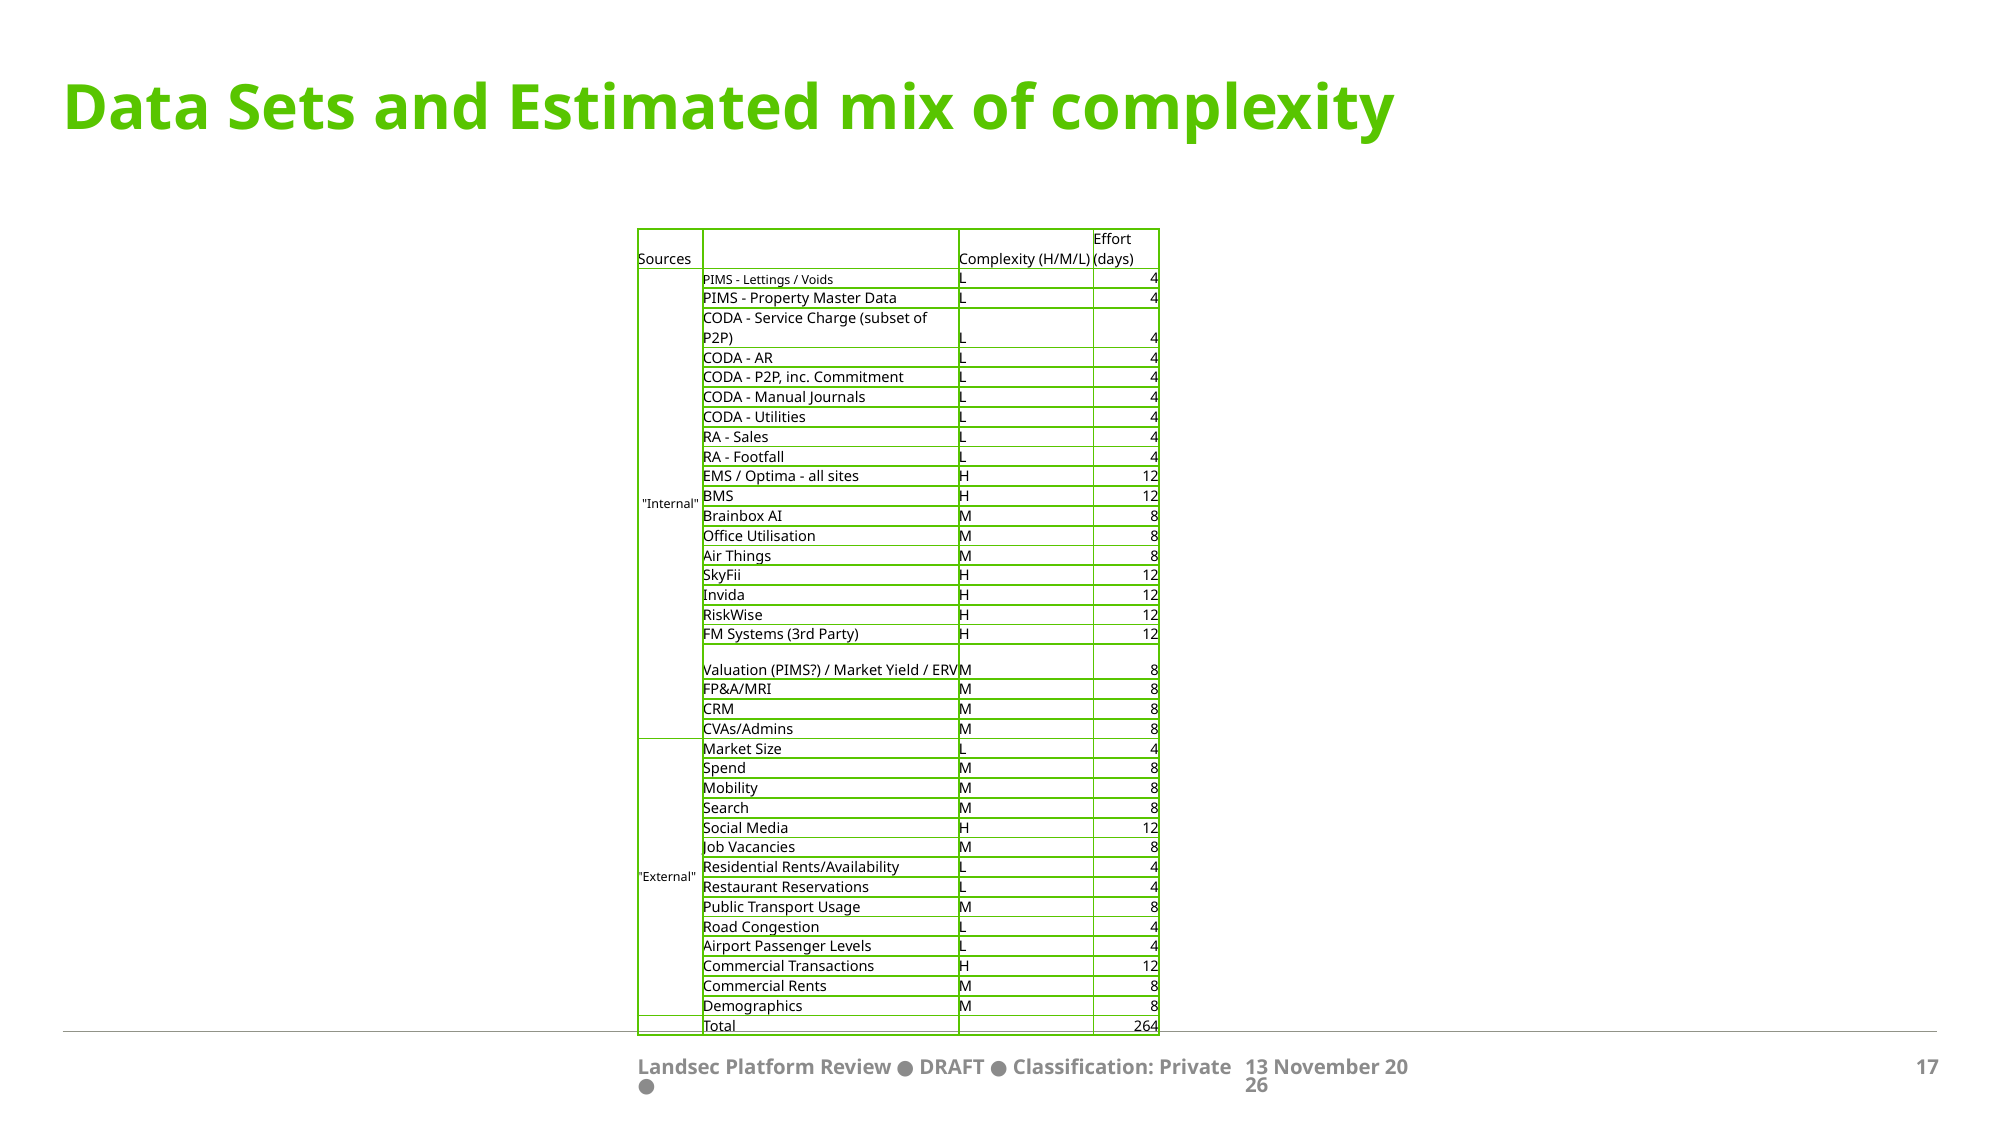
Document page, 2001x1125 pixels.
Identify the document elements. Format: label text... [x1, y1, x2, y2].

table_cell H [960, 819, 1093, 837]
table_cell Invida [704, 586, 958, 604]
table_cell H [960, 467, 1093, 485]
table_cell L [960, 428, 1093, 446]
table_cell L [960, 408, 1093, 426]
table_cell FP&A/MRI [704, 680, 958, 698]
table_cell 8 [1094, 720, 1158, 738]
table_cell Residential Rents/Availability [704, 858, 958, 876]
table_cell H [960, 586, 1093, 604]
table_cell M [960, 680, 1093, 698]
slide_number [1245, 1058, 1412, 1082]
table_cell L [960, 878, 1093, 896]
table_cell 12 [1094, 586, 1158, 604]
table_cell Brainbox AI [704, 507, 958, 525]
table_cell H [960, 625, 1093, 643]
table_cell Valuation (PIMS?) / Market Yield / ERV [704, 645, 958, 678]
table_cell 12 [1094, 625, 1158, 643]
table_cell Mobility [704, 779, 958, 797]
table_cell 264 [1094, 1016, 1158, 1034]
table_cell "External" [639, 739, 702, 1015]
table_cell L [960, 348, 1093, 366]
table_header Sources [639, 230, 702, 268]
table_cell EMS / Optima - all sites [704, 467, 958, 485]
table_cell 8 [1094, 546, 1158, 564]
table_cell Commercial Rents [704, 977, 958, 995]
table_cell M [960, 977, 1093, 995]
table_cell 8 [1094, 645, 1158, 678]
table_cell RiskWise [704, 606, 958, 624]
table_cell Demographics [704, 997, 958, 1015]
table_cell CODA - Manual Journals [704, 388, 958, 406]
table_cell CODA - AR [704, 348, 958, 366]
table_cell Social Media [704, 819, 958, 837]
table_cell M [960, 645, 1093, 678]
table_cell 12 [1094, 606, 1158, 624]
table_cell CRM [704, 700, 958, 718]
table_cell 8 [1094, 759, 1158, 777]
table_cell M [960, 700, 1093, 718]
table_cell 4 [1094, 917, 1158, 935]
table_cell 12 [1094, 566, 1158, 584]
table_cell CODA - P2P, inc. Commitment [704, 368, 958, 386]
table_cell CODA - Service Charge (subset of P2P) [704, 309, 958, 347]
table_cell L [960, 289, 1093, 307]
table_cell 4 [1094, 289, 1158, 307]
table_header [704, 230, 958, 268]
table_cell 4 [1094, 878, 1158, 896]
table_cell Commercial Transactions [704, 957, 958, 975]
table_cell 4 [1094, 858, 1158, 876]
table_cell Airport Passenger Levels [704, 937, 958, 955]
table_cell BMS [704, 487, 958, 505]
table_cell 4 [1094, 428, 1158, 446]
table_cell L [960, 447, 1093, 465]
table_cell 4 [1094, 447, 1158, 465]
table_cell Search [704, 799, 958, 817]
table_cell M [960, 799, 1093, 817]
table_cell Market Size [704, 739, 958, 757]
table_cell [639, 1016, 702, 1034]
table_cell Restaurant Reservations [704, 878, 958, 896]
table_cell L [960, 368, 1093, 386]
title Data Sets and Estimated mix of complexity [62, 71, 1938, 143]
table_cell M [960, 997, 1093, 1015]
table_cell "Internal" [639, 269, 702, 738]
table_cell Total [704, 1016, 958, 1034]
table_cell PIMS - Property Master Data [704, 289, 958, 307]
table_cell 8 [1094, 977, 1158, 995]
table_cell L [960, 309, 1093, 347]
table_cell 4 [1094, 739, 1158, 757]
table_cell M [960, 527, 1093, 545]
table_cell Air Things [704, 546, 958, 564]
table_cell CODA - Utilities [704, 408, 958, 426]
table_cell 8 [1094, 838, 1158, 856]
table_cell 8 [1094, 507, 1158, 525]
table_cell 8 [1094, 527, 1158, 545]
table_cell RA - Sales [704, 428, 958, 446]
table_cell SkyFii [704, 566, 958, 584]
table_cell 4 [1094, 408, 1158, 426]
table_cell [960, 1016, 1093, 1034]
table_cell H [960, 566, 1093, 584]
table_cell 12 [1094, 957, 1158, 975]
table_cell 4 [1094, 269, 1158, 287]
table_cell Office Utilisation [704, 527, 958, 545]
table_cell 8 [1094, 700, 1158, 718]
table_cell Public Transport Usage [704, 898, 958, 916]
slide_number 17 [1875, 1058, 1939, 1082]
table_cell M [960, 838, 1093, 856]
table_cell 12 [1094, 467, 1158, 485]
table_cell 4 [1094, 309, 1158, 347]
table_cell 4 [1094, 348, 1158, 366]
table_cell M [960, 759, 1093, 777]
table_cell Job Vacancies [704, 838, 958, 856]
table_cell L [960, 937, 1093, 955]
table_cell L [960, 917, 1093, 935]
table_cell H [960, 487, 1093, 505]
table_cell 8 [1094, 779, 1158, 797]
table_cell M [960, 507, 1093, 525]
table_cell Road Congestion [704, 917, 958, 935]
table_cell 4 [1094, 368, 1158, 386]
table_cell M [960, 779, 1093, 797]
table_cell M [960, 720, 1093, 738]
table_header Effort (days) [1094, 230, 1158, 268]
table_cell 4 [1094, 388, 1158, 406]
table_cell RA - Footfall [704, 447, 958, 465]
table_cell L [960, 388, 1093, 406]
table_cell CVAs/Admins [704, 720, 958, 738]
table_cell 12 [1094, 819, 1158, 837]
table_header Complexity (H/M/L) [960, 230, 1093, 268]
table_cell 8 [1094, 799, 1158, 817]
table_cell L [960, 269, 1093, 287]
table_cell 8 [1094, 997, 1158, 1015]
table_cell 4 [1094, 937, 1158, 955]
table_cell H [960, 957, 1093, 975]
table_cell 8 [1094, 680, 1158, 698]
table_cell 12 [1094, 487, 1158, 505]
table_cell H [960, 606, 1093, 624]
table_cell L [960, 739, 1093, 757]
table_cell 8 [1094, 898, 1158, 916]
table_cell PIMS - Lettings / Voids [704, 269, 958, 287]
table_cell M [960, 898, 1093, 916]
table_cell FM Systems (3rd Party) [704, 625, 958, 643]
footer Landsec Platform Review ● DRAFT ● Classification: Private ● [637, 1058, 1239, 1082]
table_cell Spend [704, 759, 958, 777]
table_cell M [960, 546, 1093, 564]
table_cell L [960, 858, 1093, 876]
